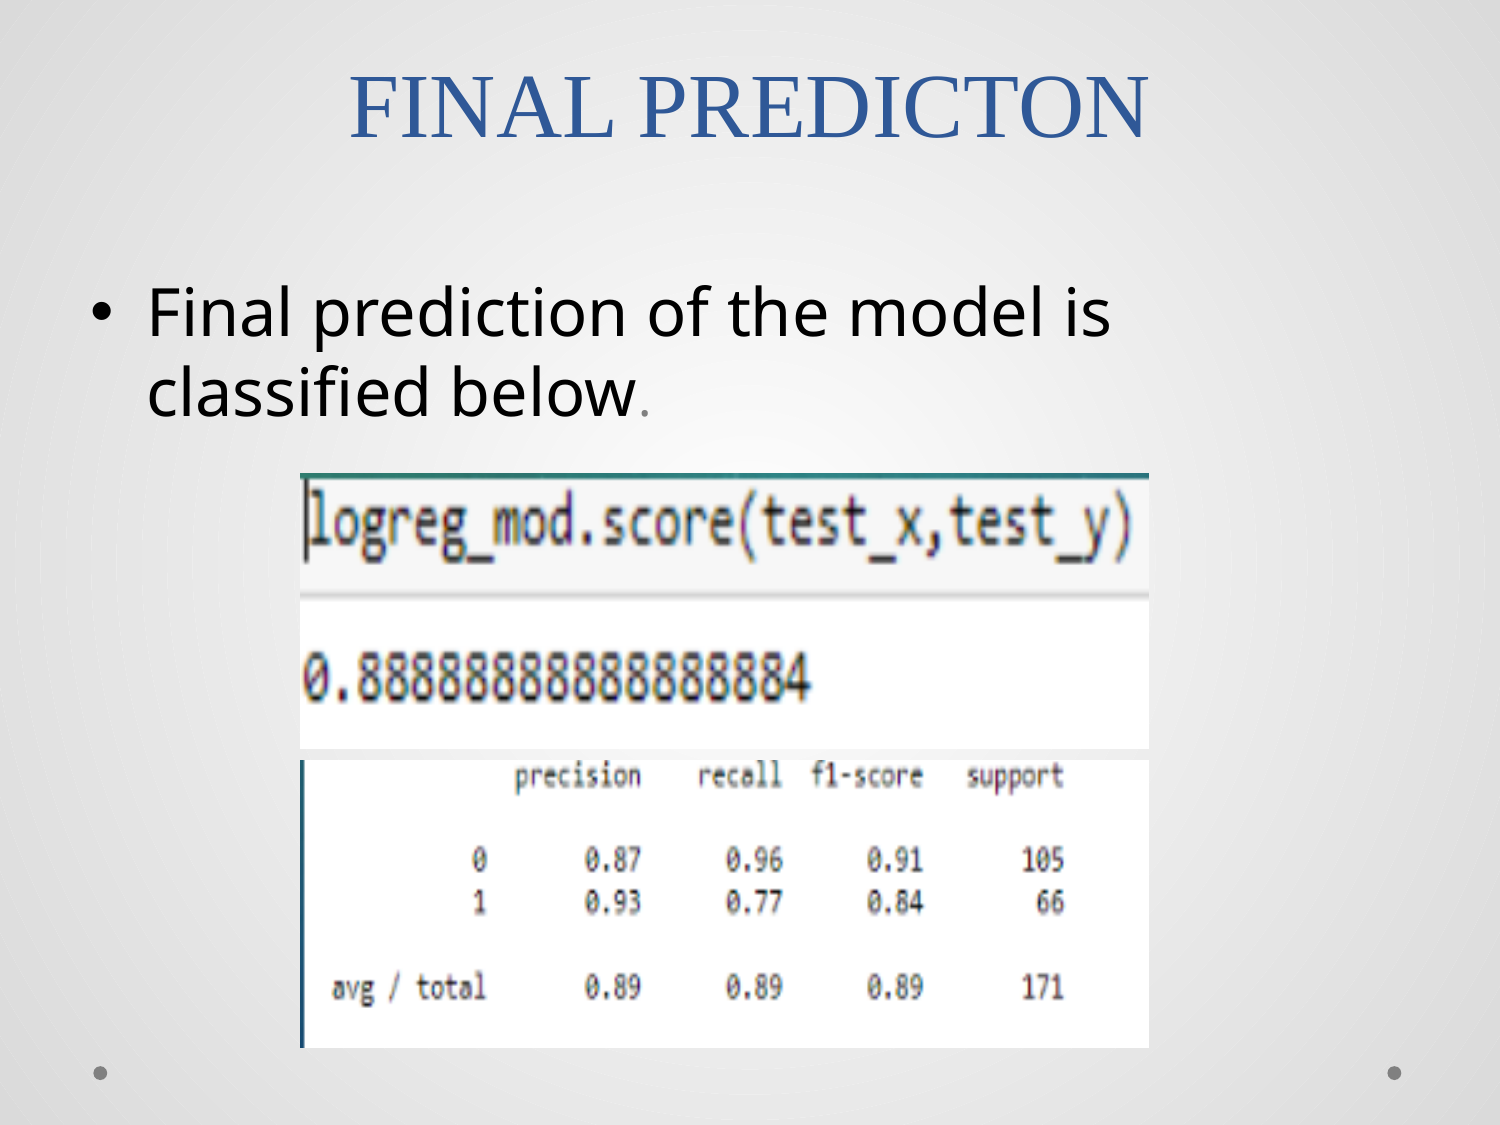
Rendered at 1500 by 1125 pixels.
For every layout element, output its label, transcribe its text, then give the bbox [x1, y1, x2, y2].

picture [299, 473, 1149, 749]
title FINAL PREDICTON [75, 0, 1425, 164]
list Final prediction of the model is classified below. [75, 262, 1425, 1005]
picture [299, 760, 1149, 1048]
